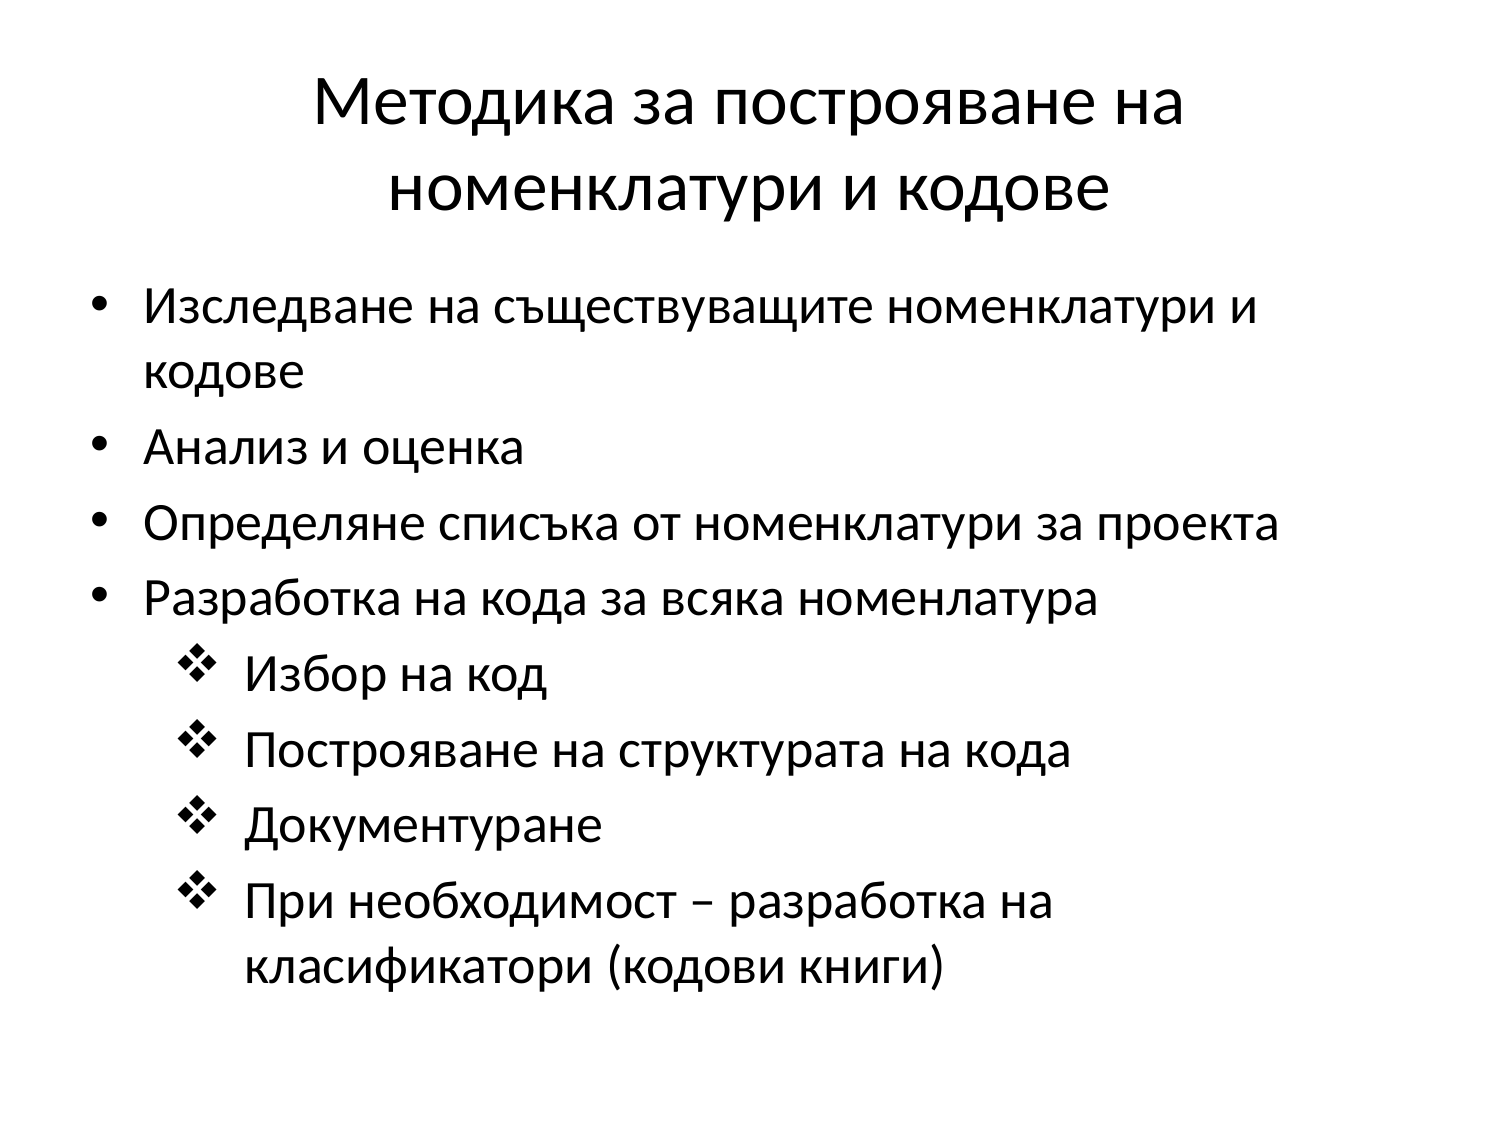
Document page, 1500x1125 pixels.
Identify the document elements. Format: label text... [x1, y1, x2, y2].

title Методика за построяване на номенклатури и кодове [75, 45, 1425, 233]
list Изследване на съществуващите номенклатури и кодове Анализ и оценка Определяне списъка от номенклатури за проекта Разработка на кода за всяка номенлатура Избор на код Построяване на структурата на кода Документуране При необходимост – разработка на класификатори (кодови книги) [75, 262, 1425, 1005]
